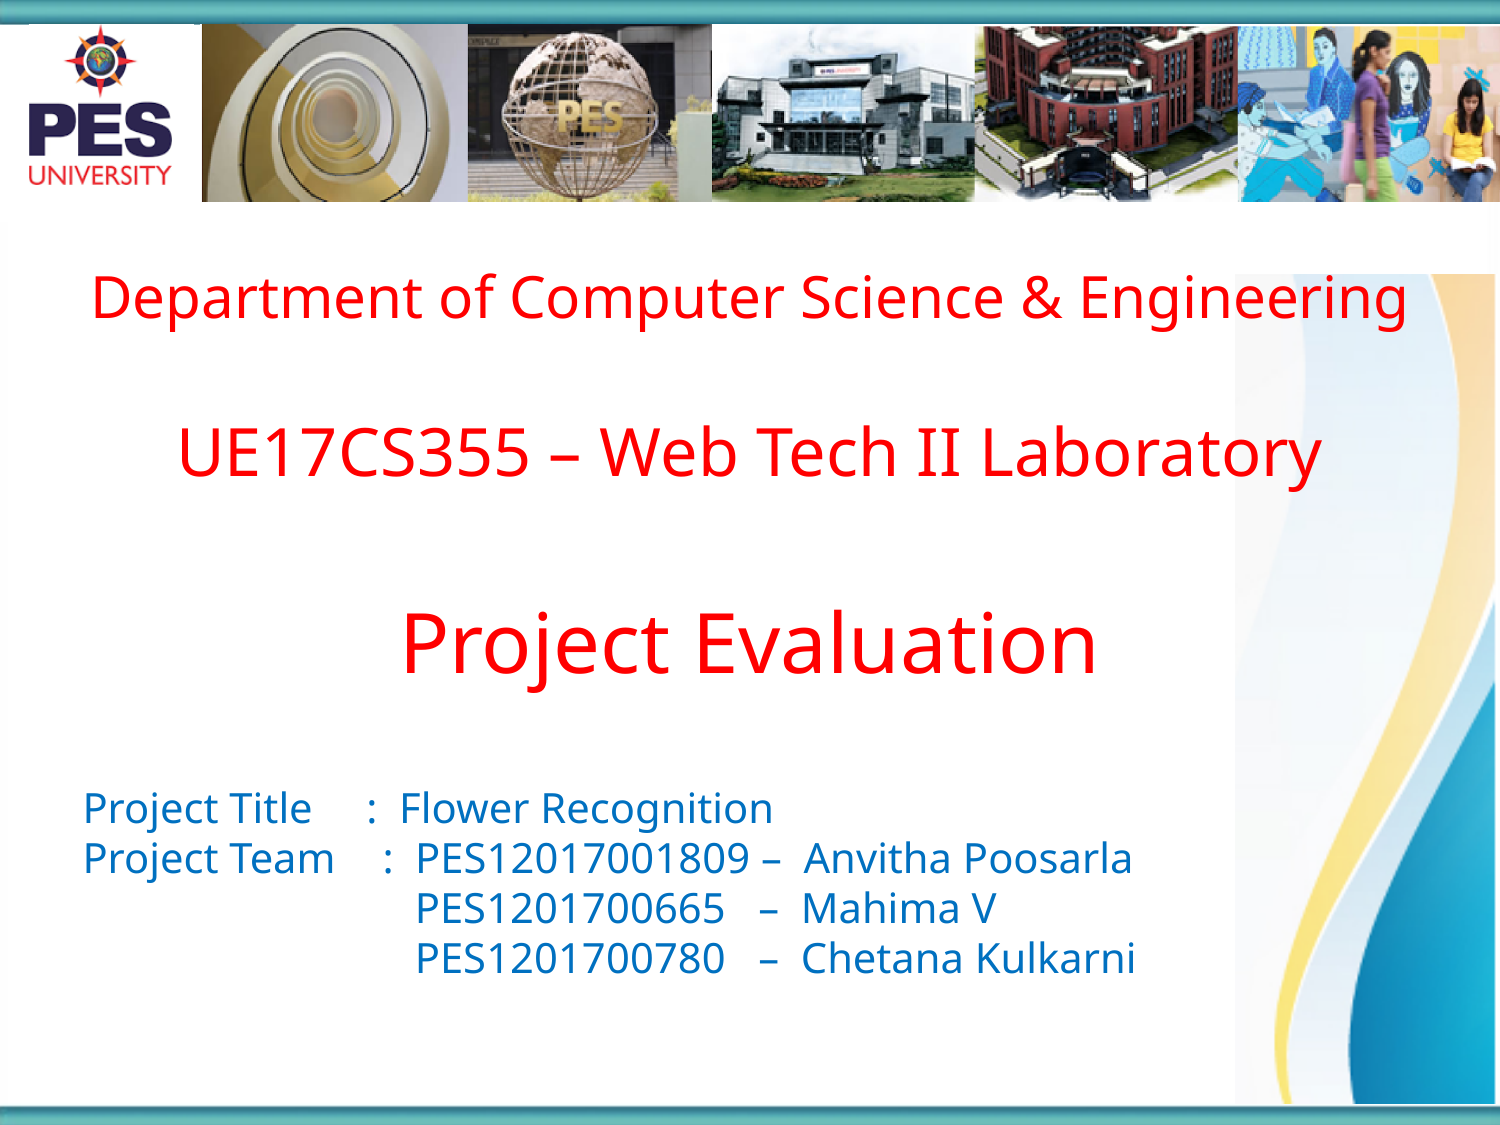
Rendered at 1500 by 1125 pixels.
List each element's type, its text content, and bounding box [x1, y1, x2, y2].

picture [0, 0, 1500, 1125]
text_box Project Title : Flower Recognition Project Team : PES12017001809 – Anvitha Poosarla PES1201700665 – Mahima V PES1201700780 – Chetana Kulkarni [67, 774, 1455, 1000]
text_box Department of Computer Science & Engineering UE17CS355 – Web Tech II Laboratory Project Evaluation [69, 252, 1431, 470]
